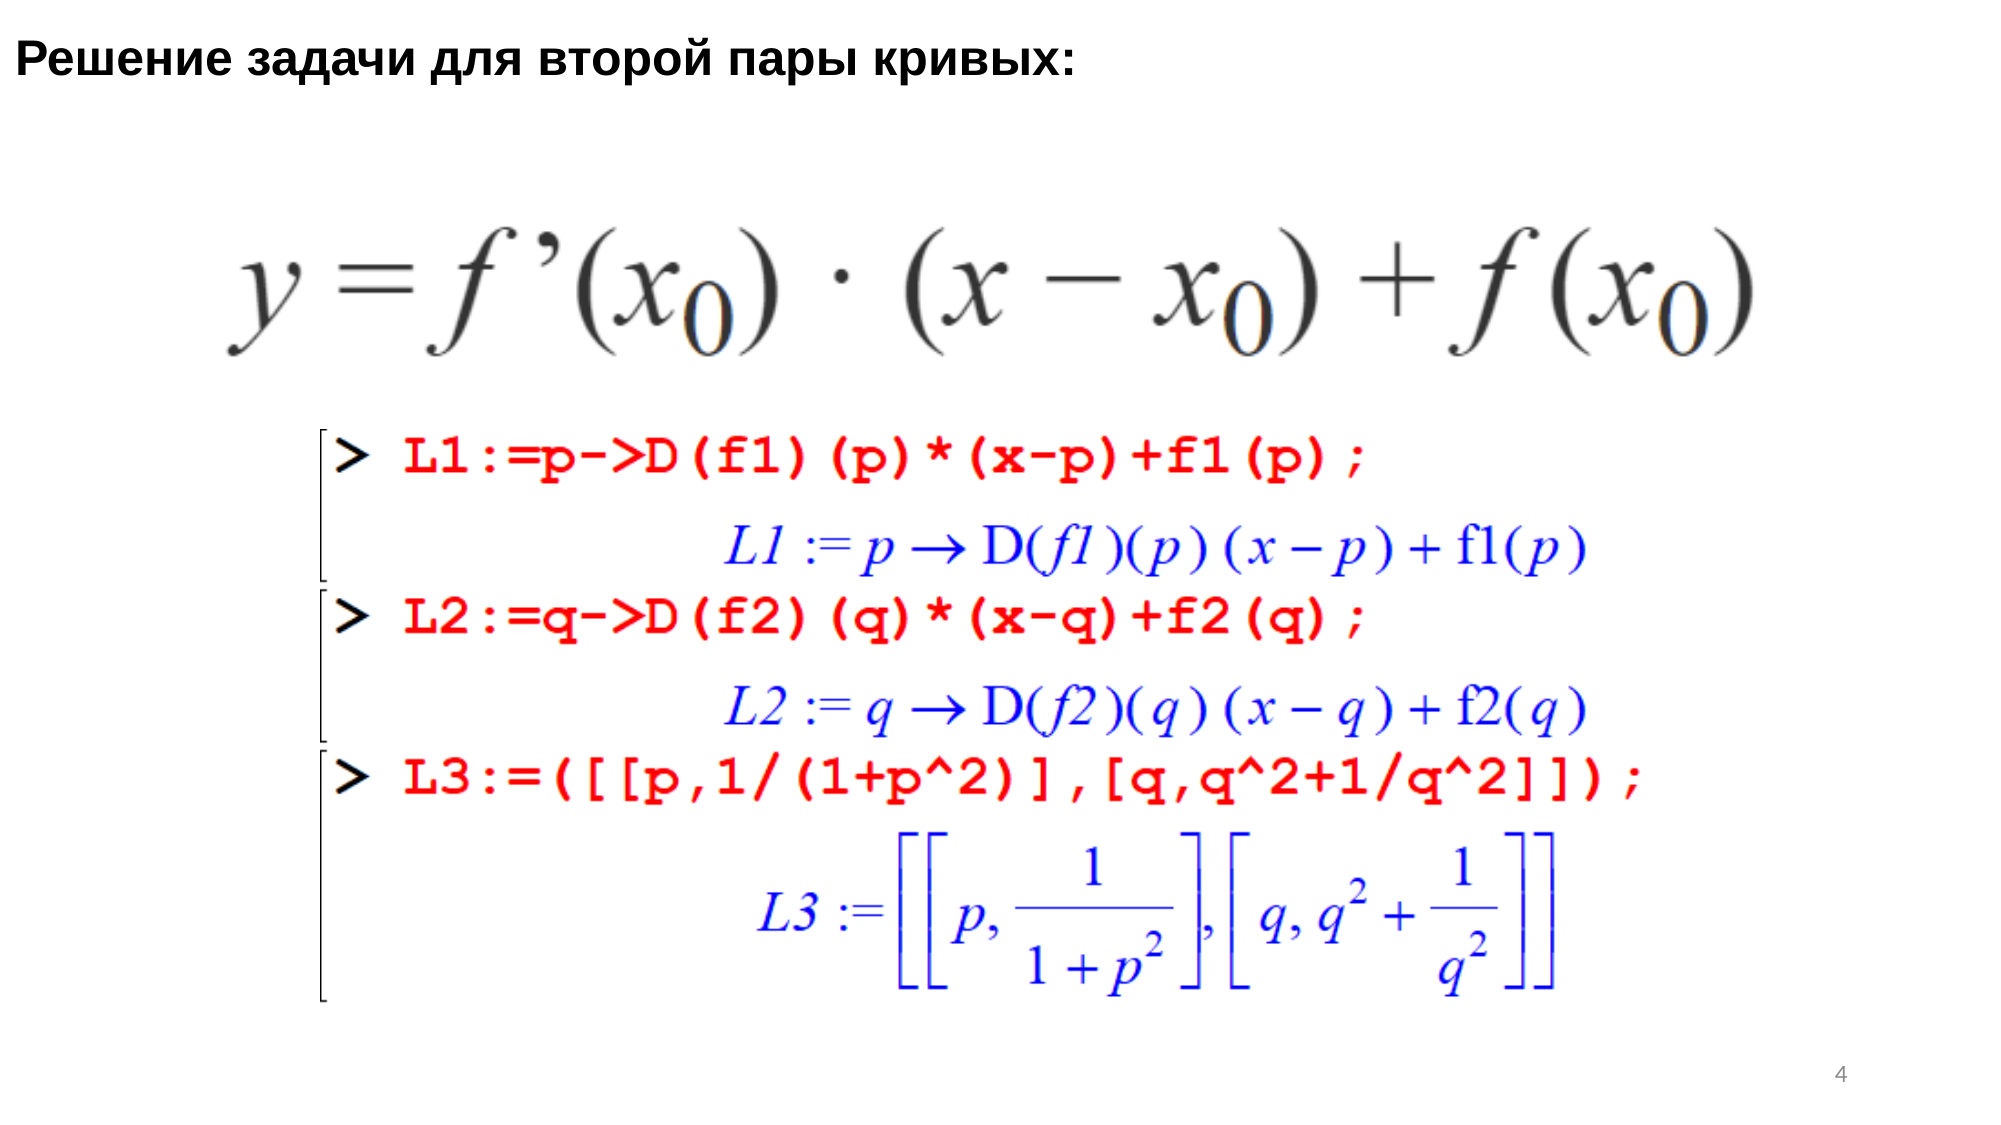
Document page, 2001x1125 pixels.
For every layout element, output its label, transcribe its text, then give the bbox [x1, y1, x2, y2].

picture [159, 148, 1824, 1006]
title Решение задачи для второй пары кривых: [0, 0, 1725, 120]
slide_number 4 [1412, 1042, 1863, 1103]
